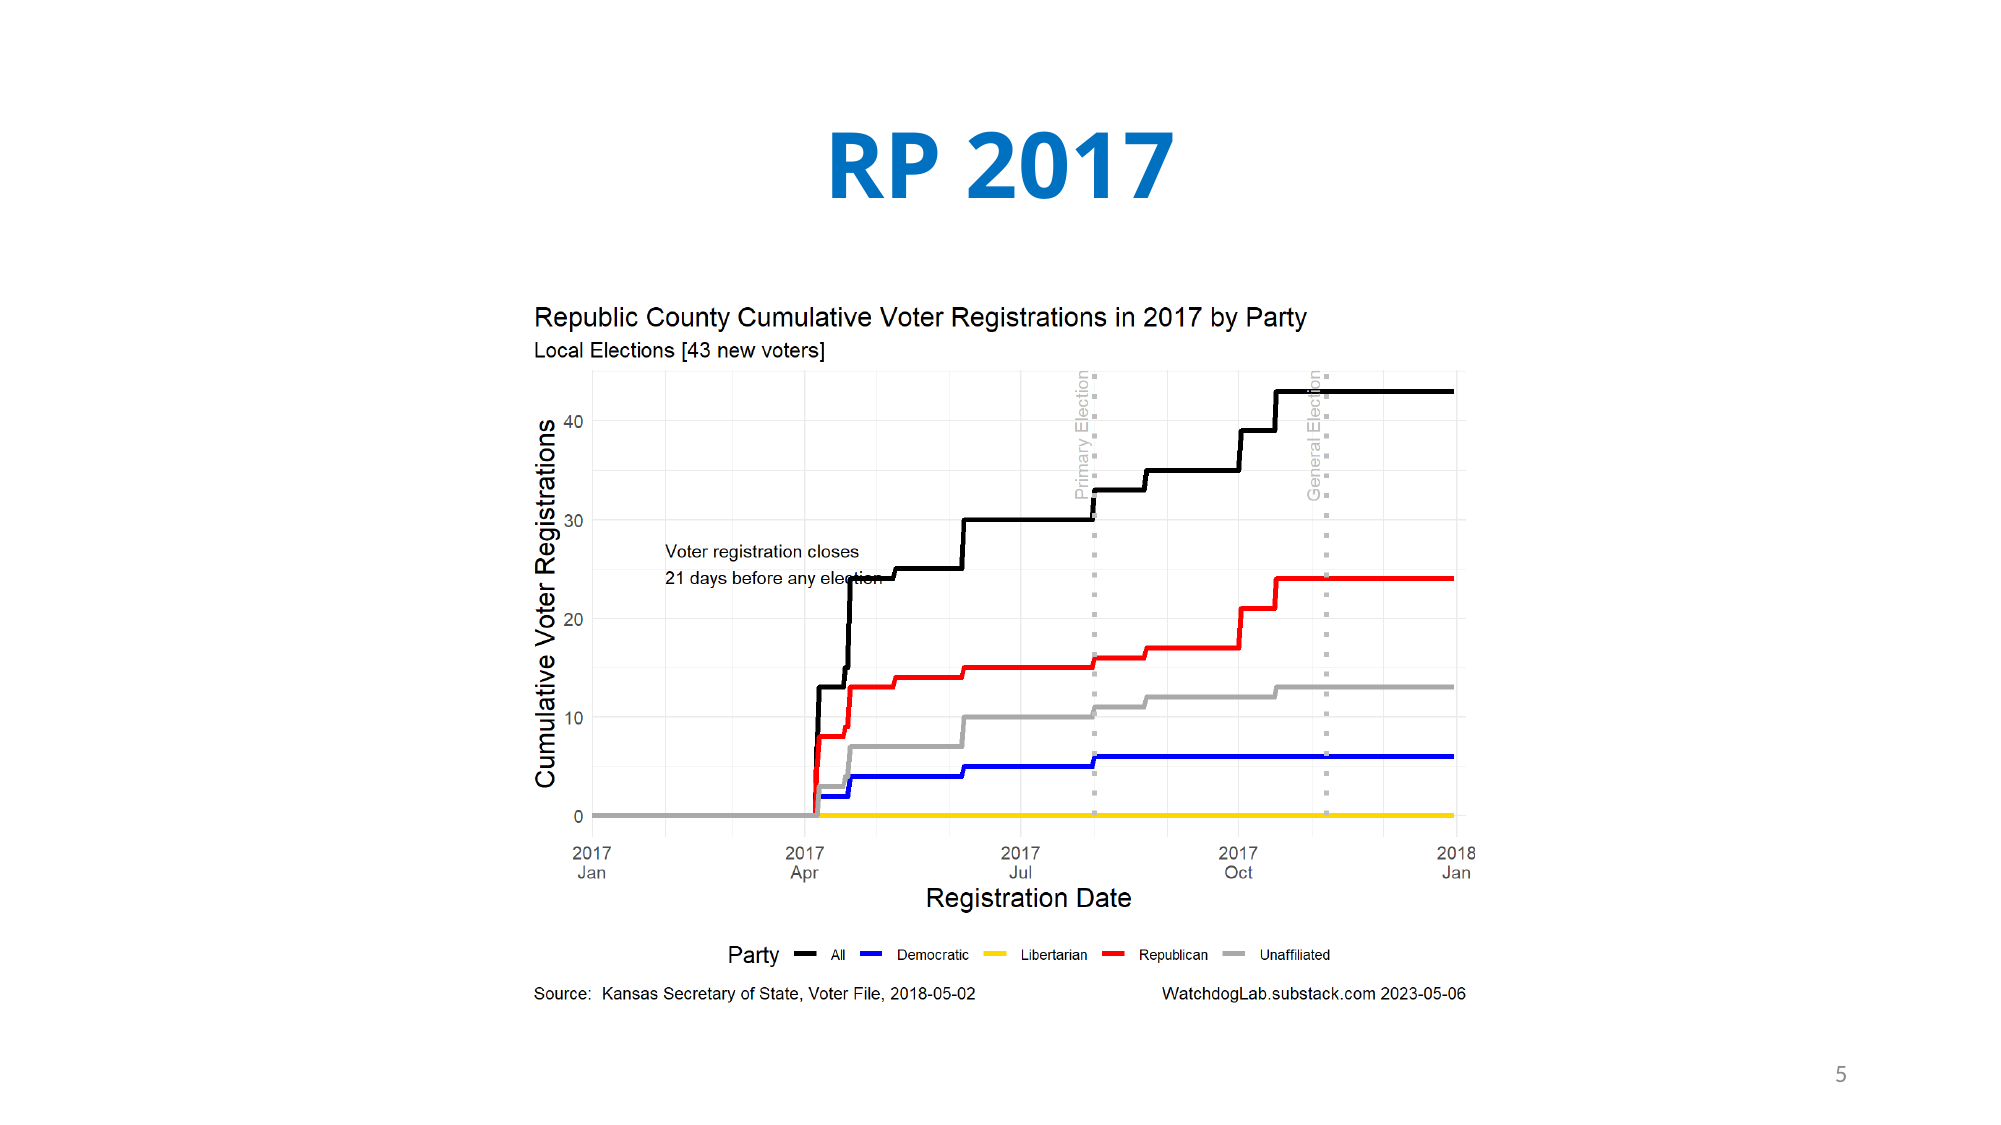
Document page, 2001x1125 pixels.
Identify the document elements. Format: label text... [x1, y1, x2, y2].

picture [524, 297, 1475, 1011]
slide_number ‹#› [1412, 1042, 1863, 1103]
title RP 2017 [137, 59, 1863, 278]
